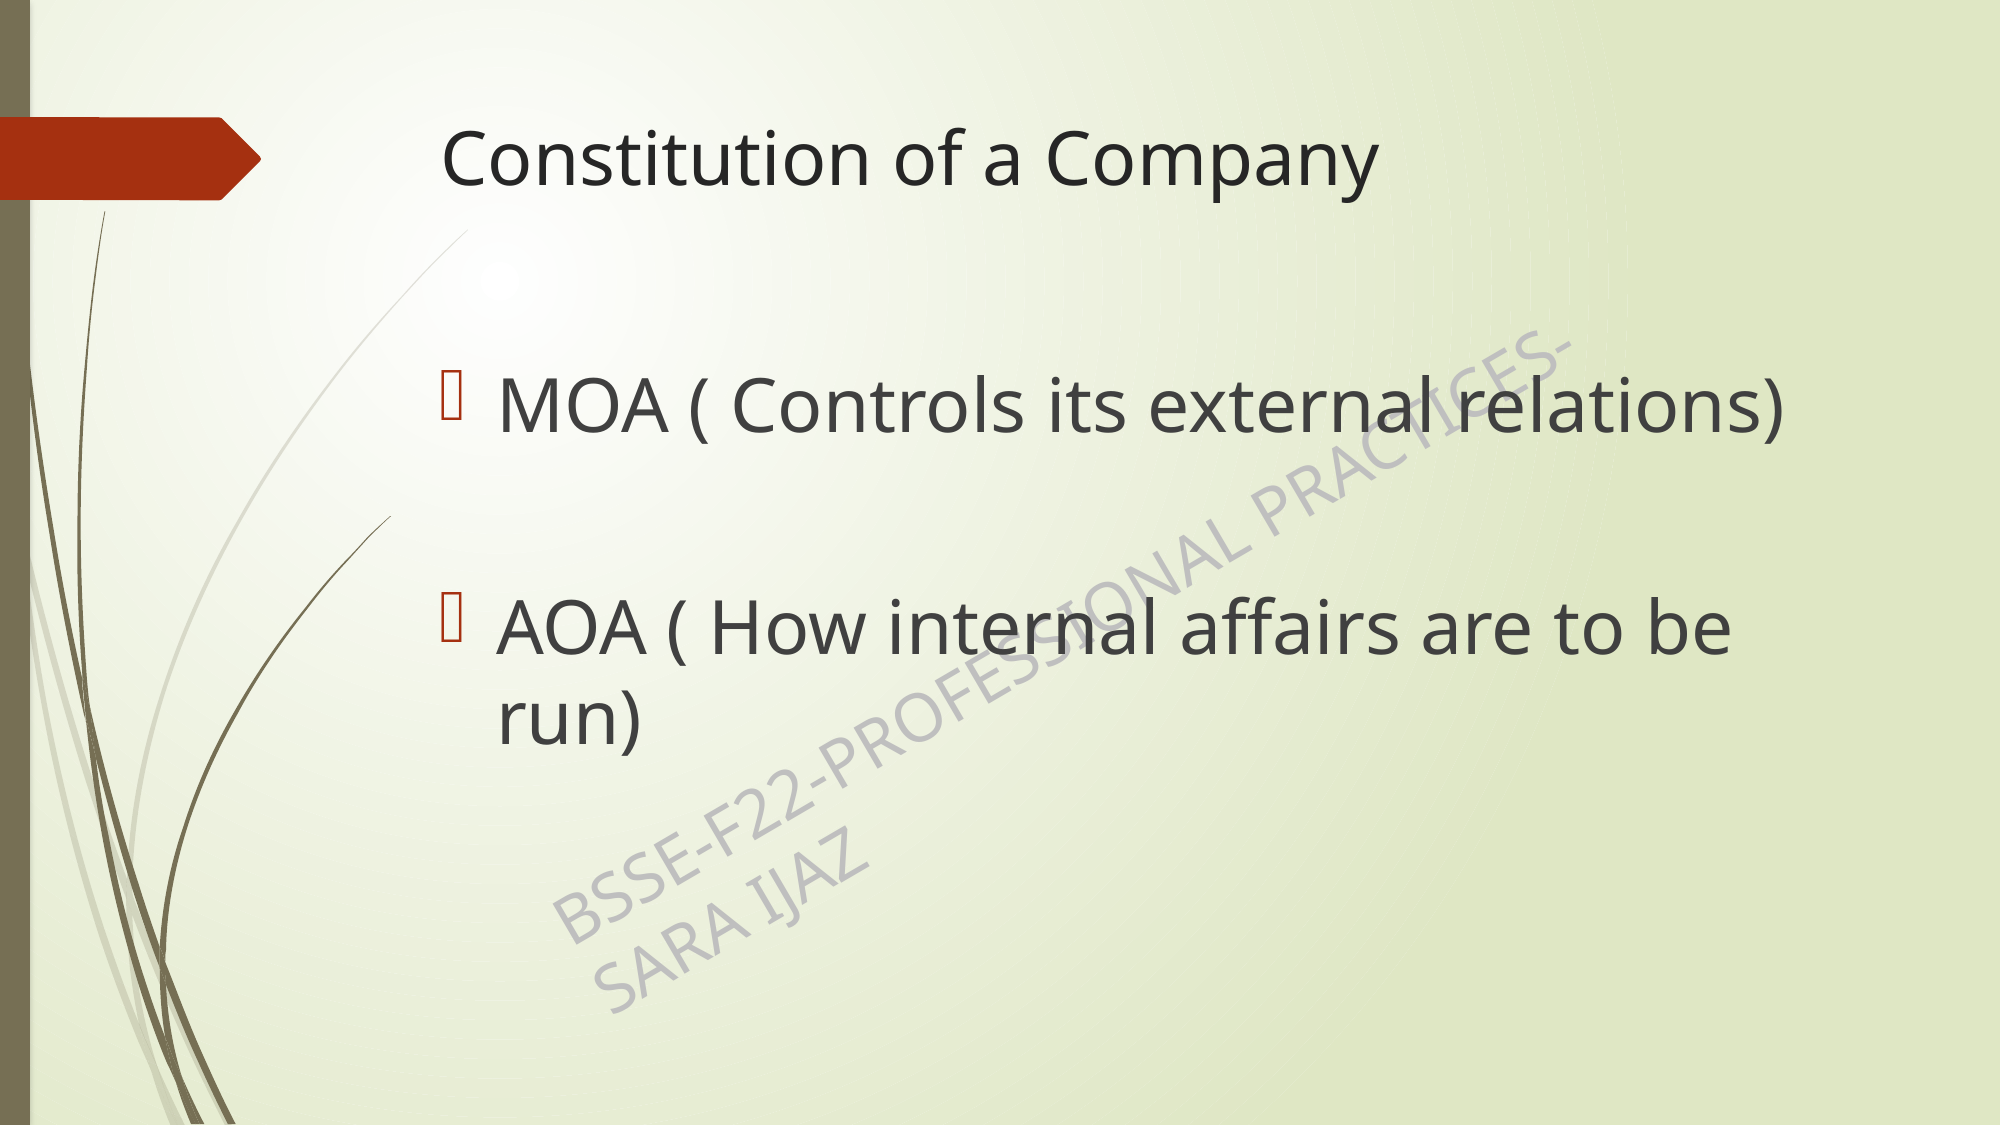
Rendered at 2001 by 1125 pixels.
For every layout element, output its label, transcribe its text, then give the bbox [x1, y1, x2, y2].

title Constitution of a Company [425, 102, 1888, 313]
list MOA ( Controls its external relations) AOA ( How internal affairs are to be run) [424, 350, 1888, 970]
